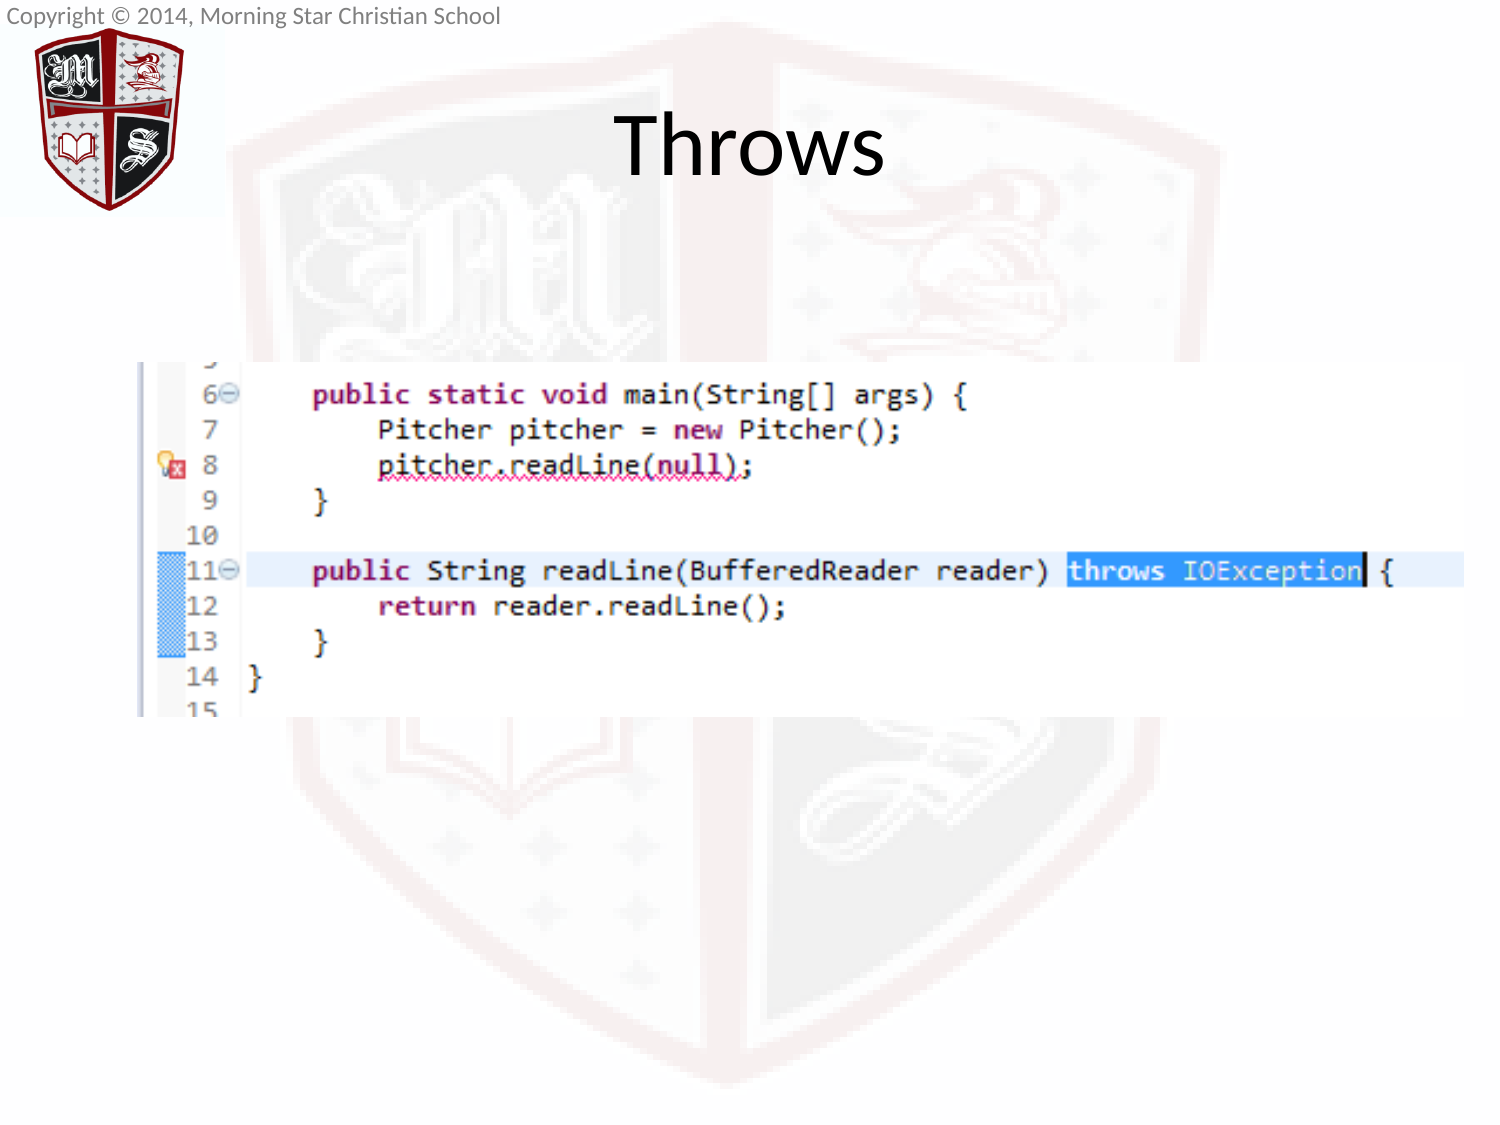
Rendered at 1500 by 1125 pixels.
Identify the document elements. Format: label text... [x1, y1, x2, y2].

title Throws [75, 45, 1425, 233]
picture [137, 362, 1465, 717]
picture [0, 24, 225, 217]
